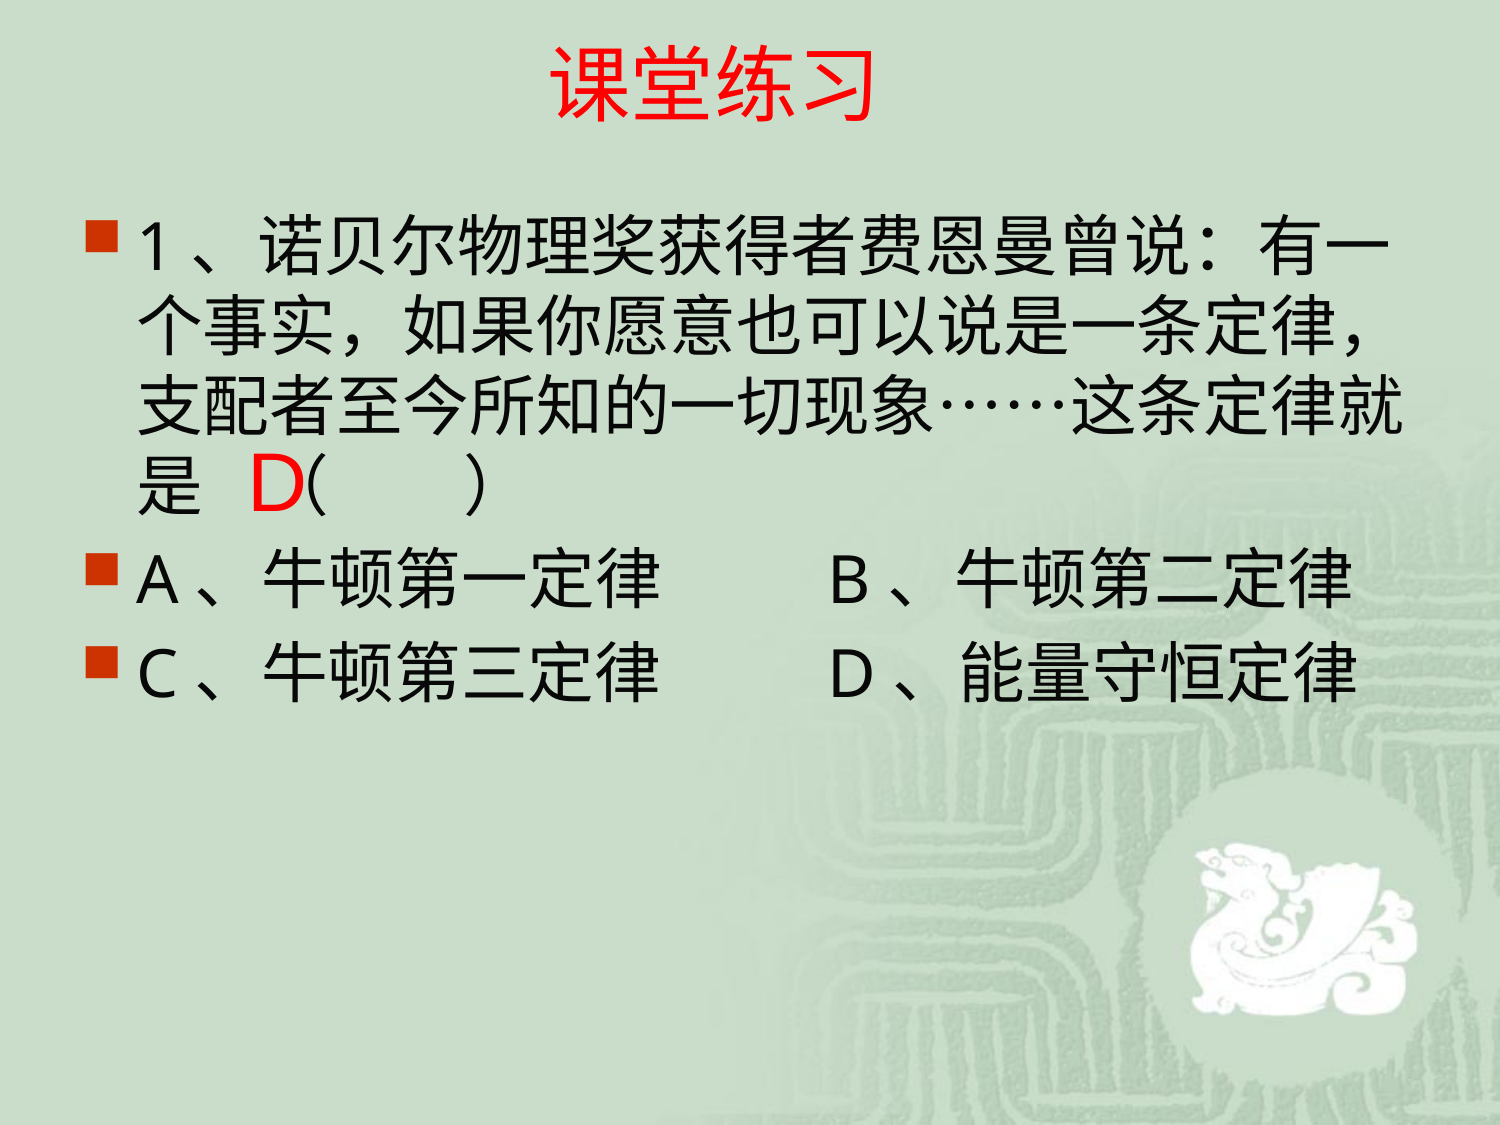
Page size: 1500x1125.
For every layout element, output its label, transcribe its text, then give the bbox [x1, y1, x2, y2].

text_box 课堂练习 [516, 24, 913, 163]
list 1、诺贝尔物理奖获得者费恩曼曾说：有一个事实，如果你愿意也可以说是一条定律，支配者至今所知的一切现象……这条定律就是 （ ） A、牛顿第一定律 B、牛顿第二定律 C、牛顿第三定律 D、能量守恒定律 [64, 196, 1466, 738]
text_box D [233, 420, 323, 536]
picture [0, 0, 1500, 1125]
